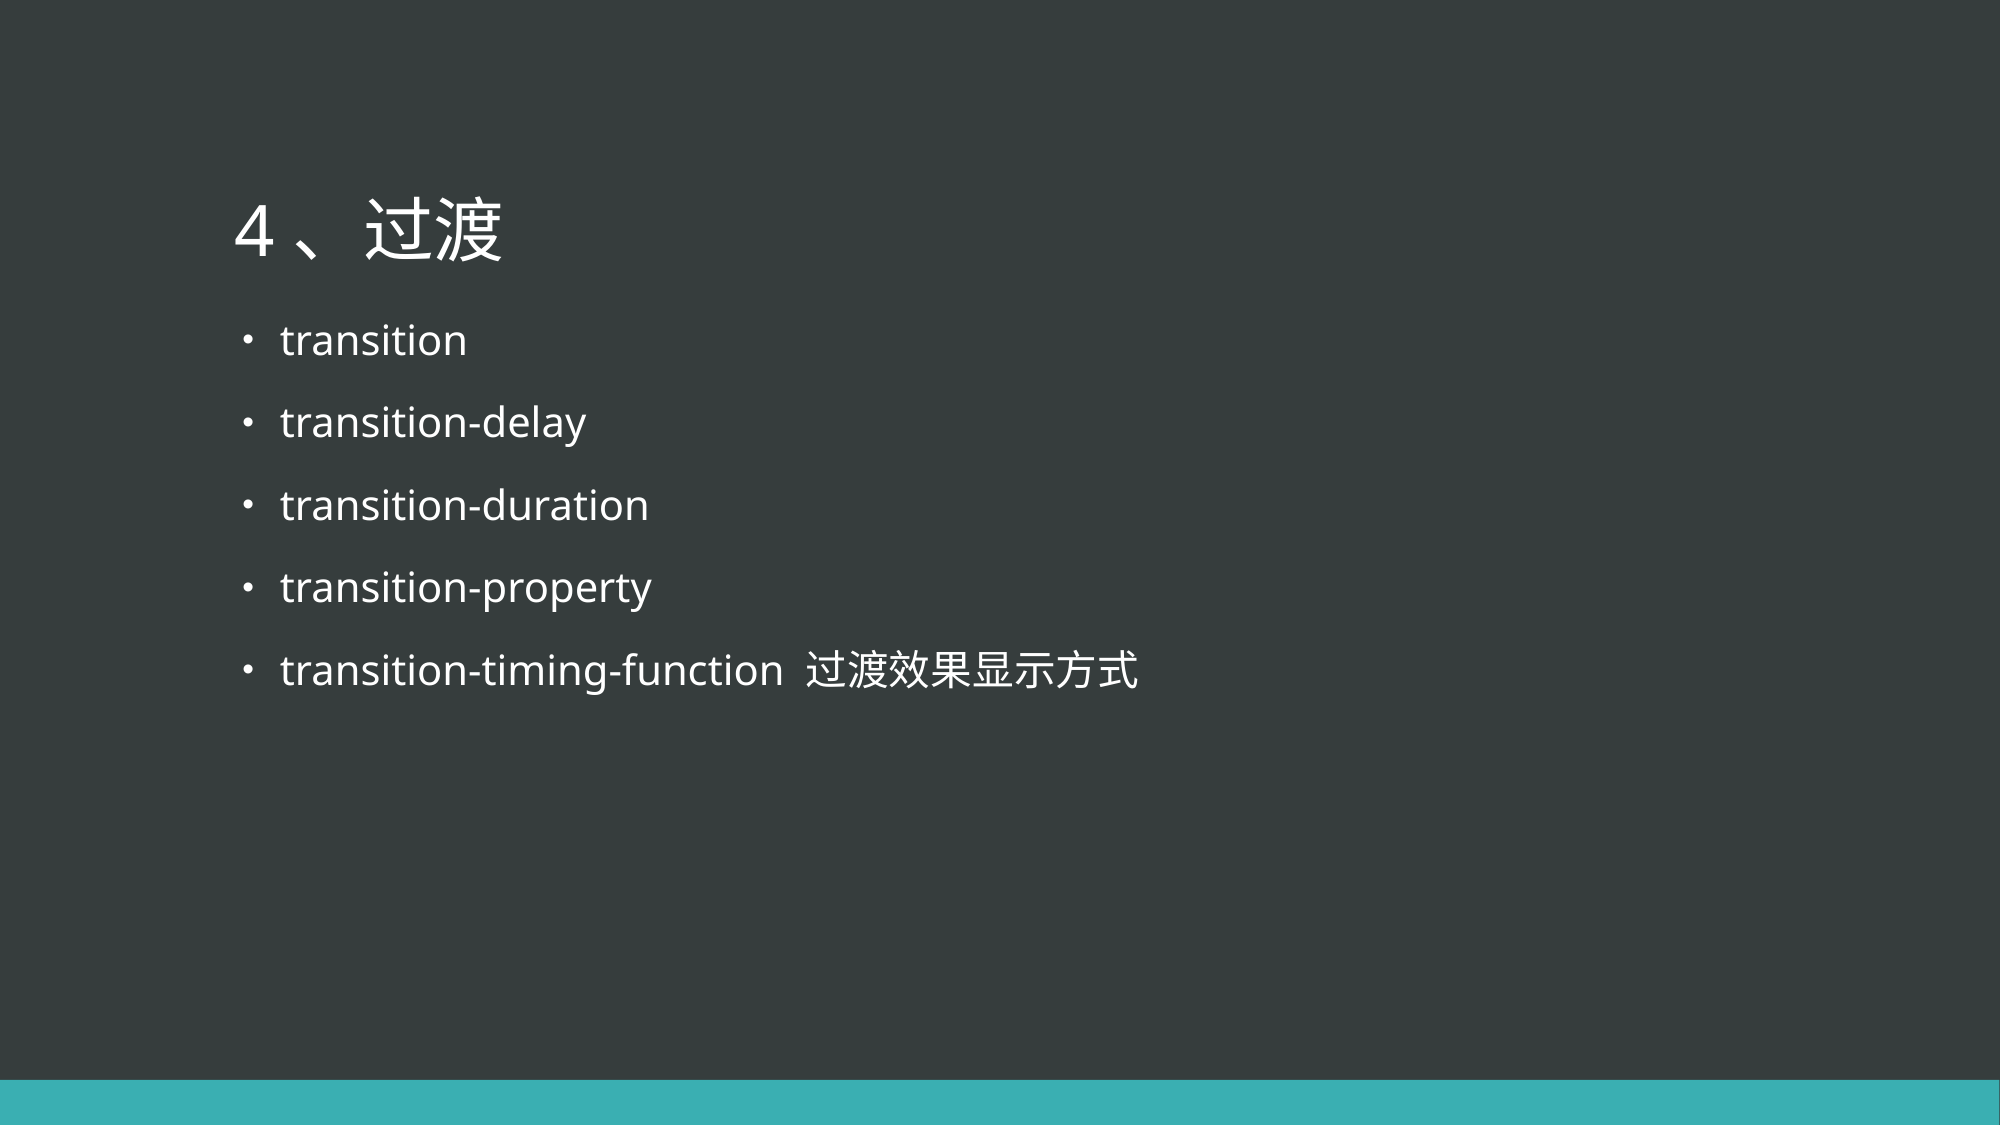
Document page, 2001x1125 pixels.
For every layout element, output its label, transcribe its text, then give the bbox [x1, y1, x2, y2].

title 4、过渡 [219, 76, 1780, 279]
list transition transition-delay transition-duration transition-property transition-timing-function 过渡效果显示方式 [219, 311, 1780, 990]
